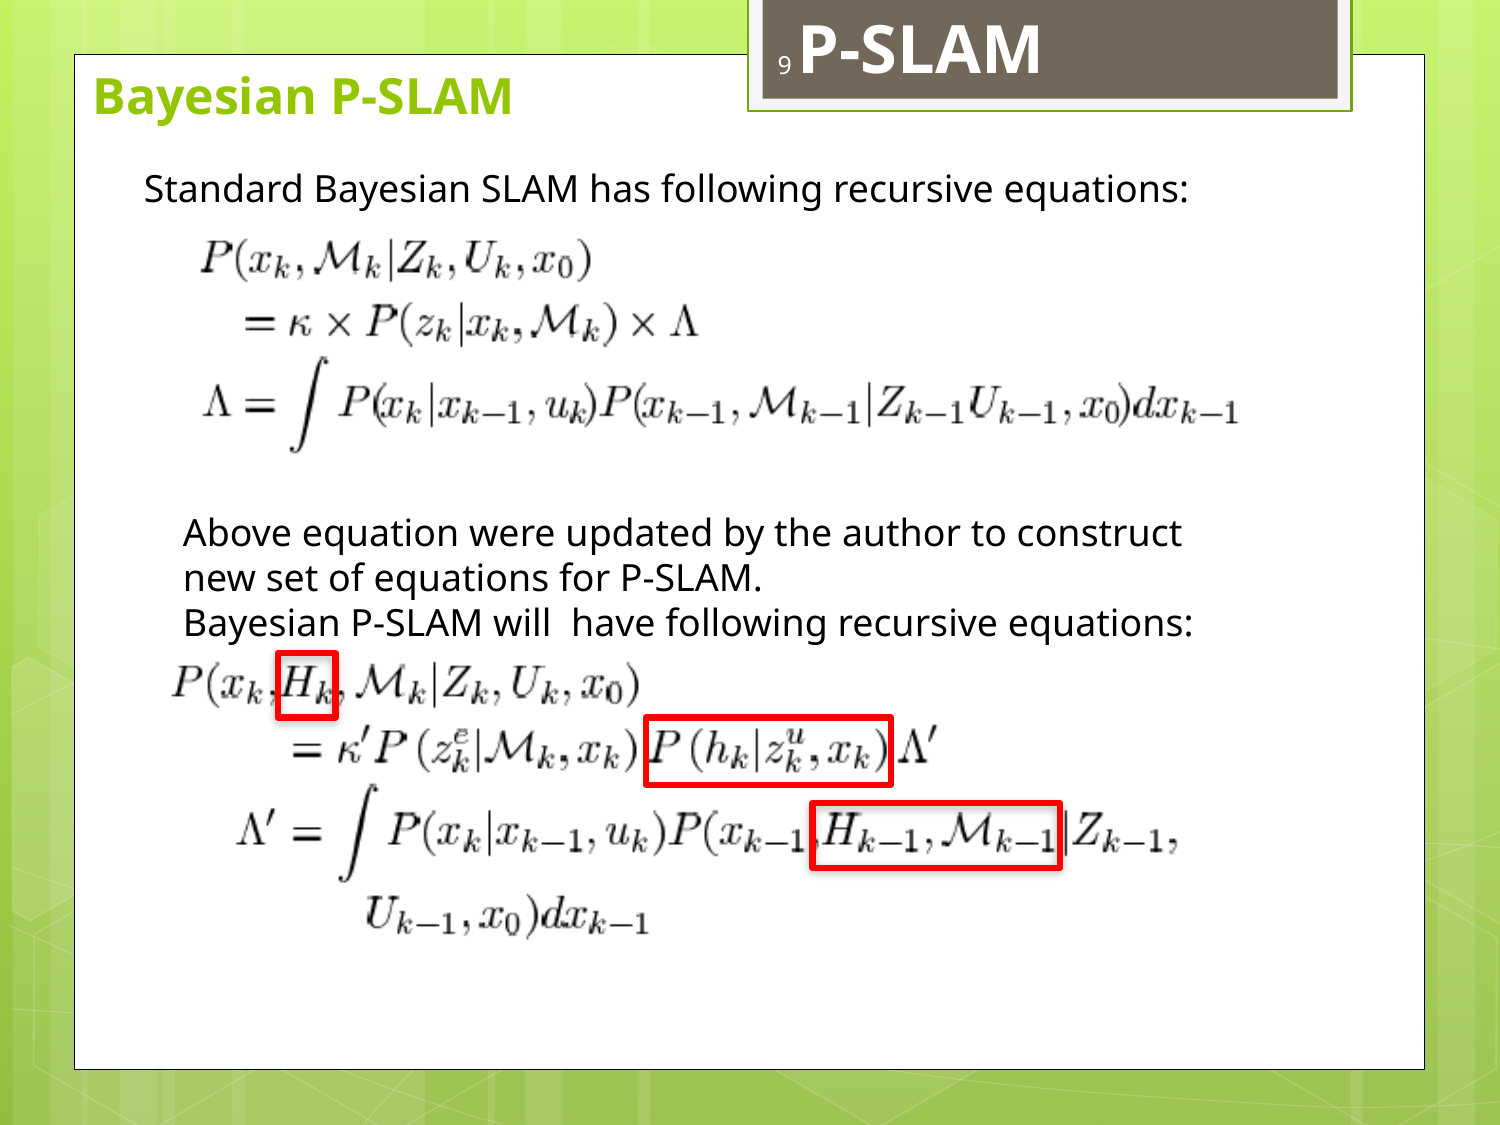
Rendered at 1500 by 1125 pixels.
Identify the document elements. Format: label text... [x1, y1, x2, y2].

text_box Above equation were updated by the author to construct new set of equations for P-SLAM. Bayesian P-SLAM will have following recursive equations: [168, 501, 1210, 651]
picture [181, 217, 1272, 461]
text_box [159, 653, 1217, 959]
text_box Standard Bayesian SLAM has following recursive equations: [129, 157, 1206, 218]
text_box P-SLAM [782, 0, 1324, 94]
title Bayesian P-SLAM [77, 53, 753, 133]
slide_number 9 [762, 36, 982, 97]
